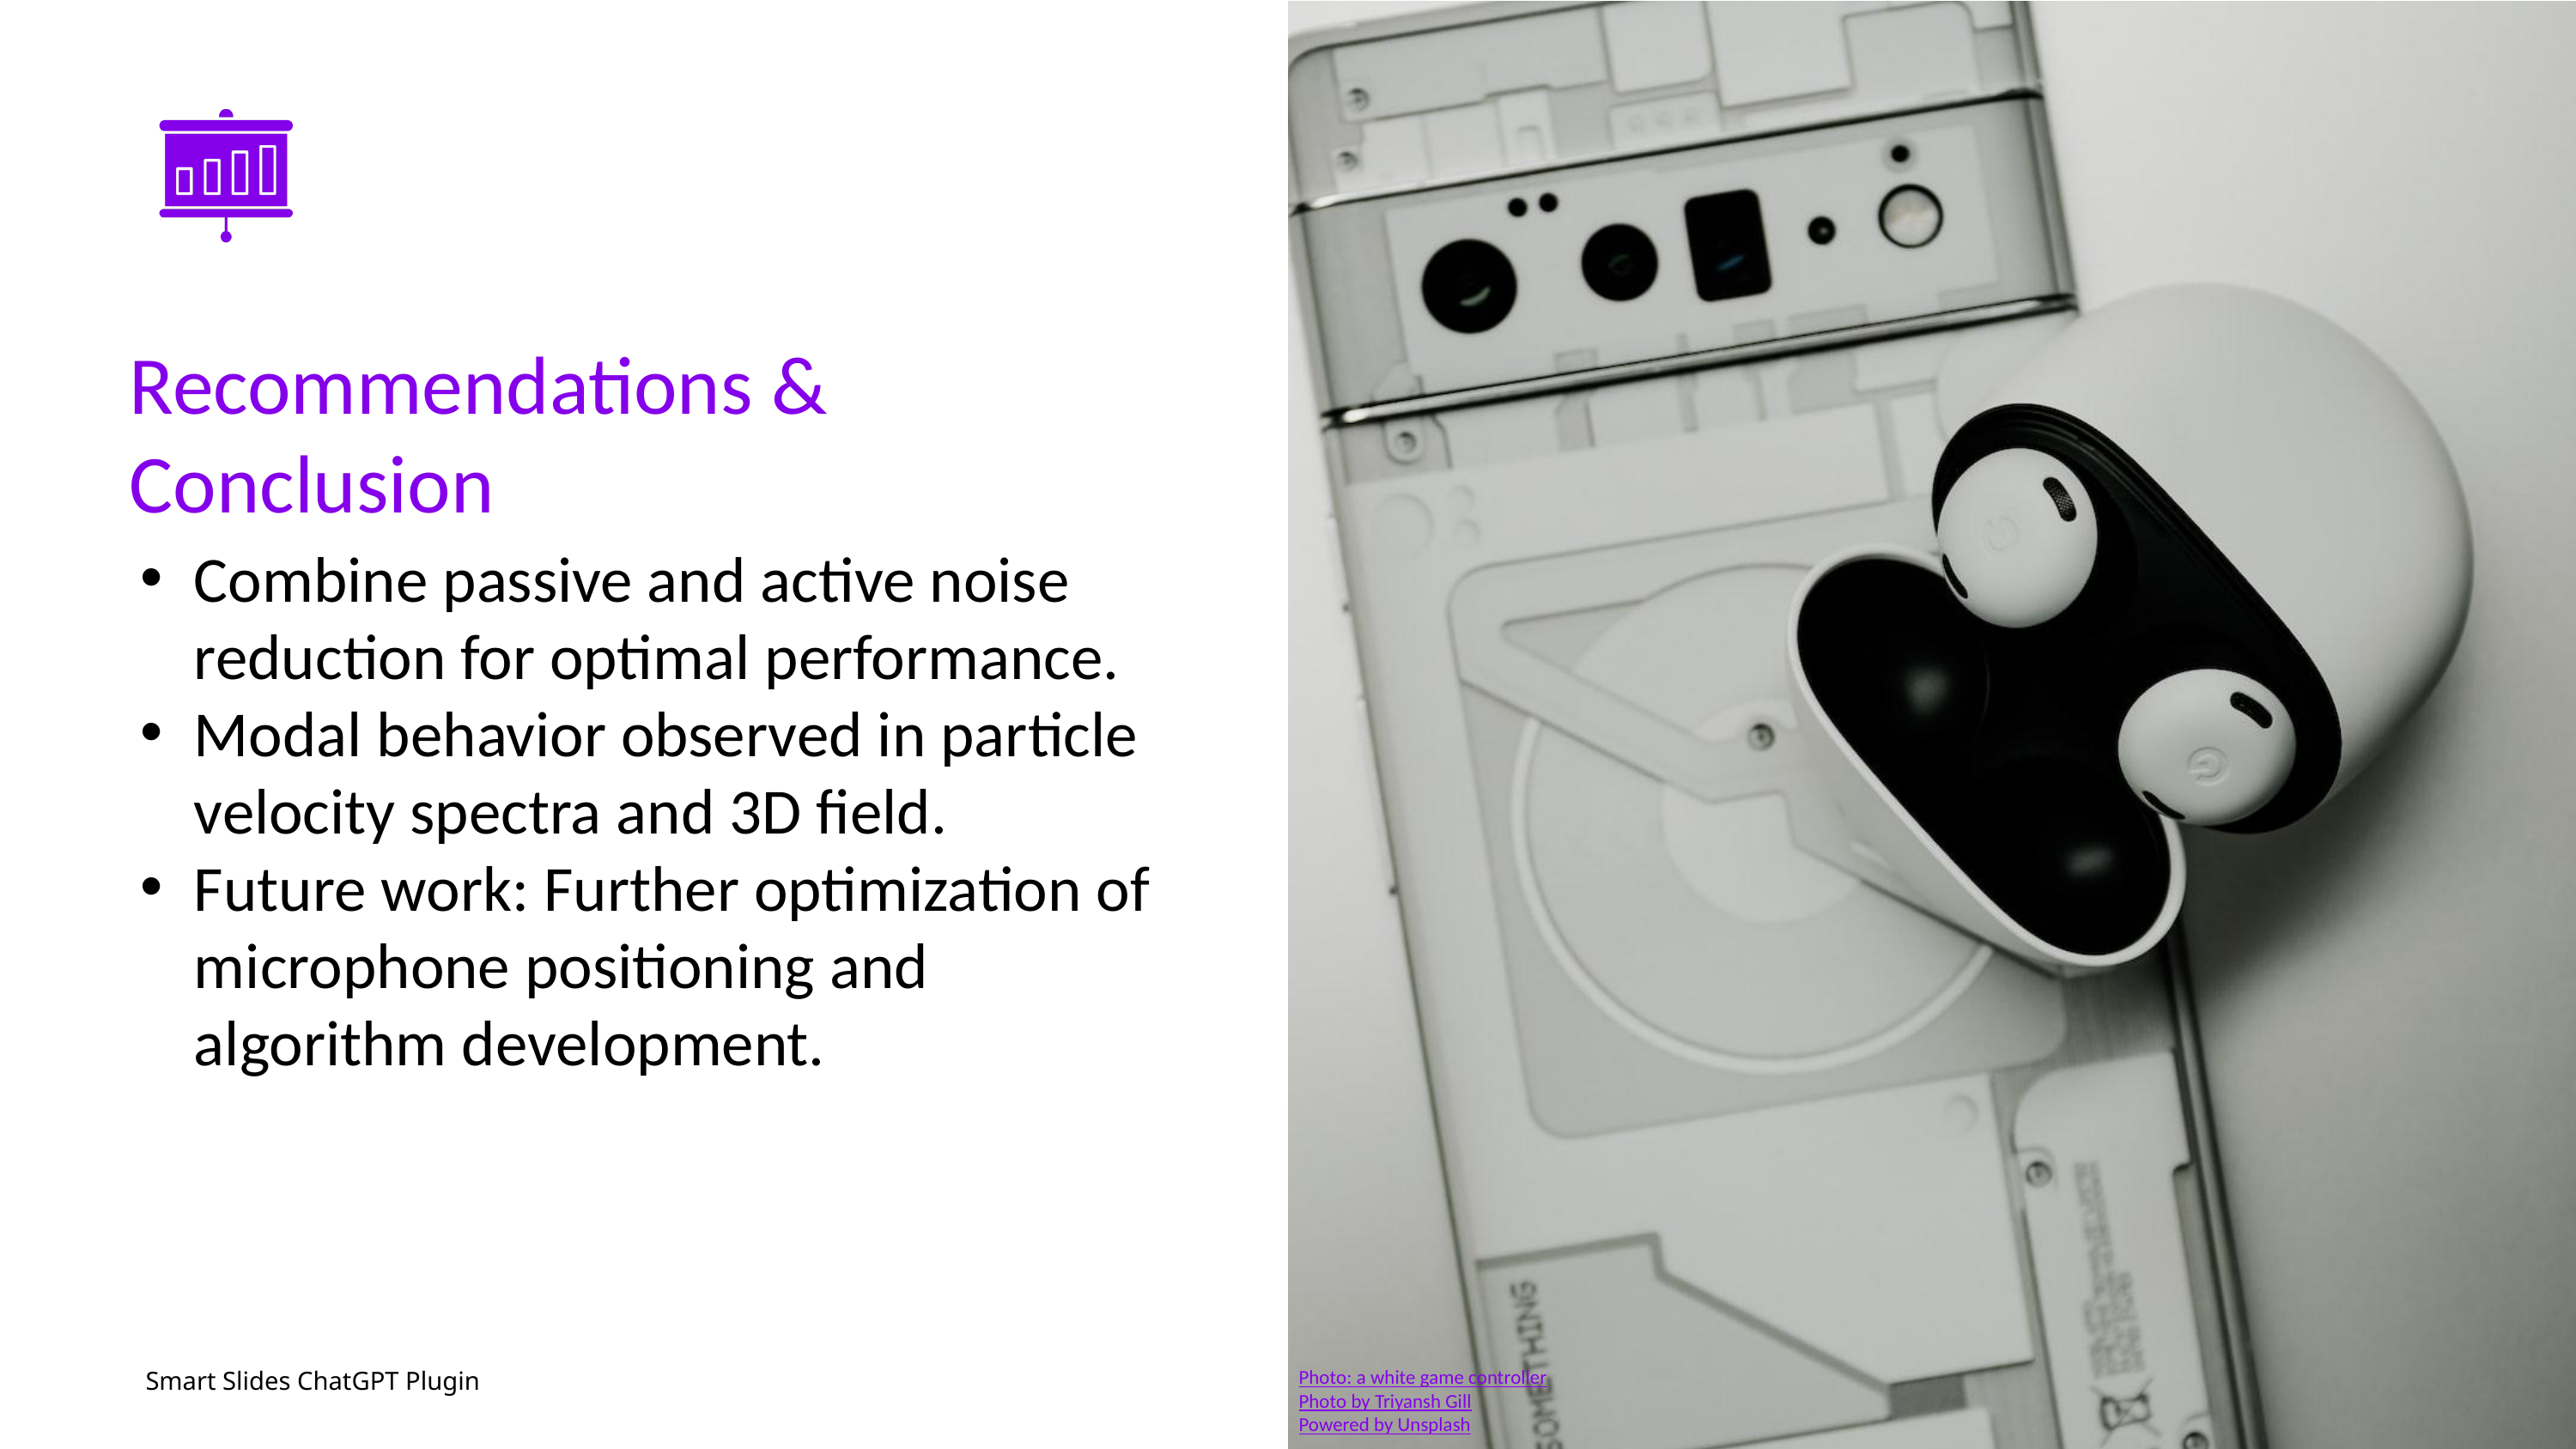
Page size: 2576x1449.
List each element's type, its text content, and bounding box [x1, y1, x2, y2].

picture [129, 89, 323, 284]
list Combine passive and active noise reduction for optimal performance. Modal behavior observed in particle velocity spectra and 3D field. Future work: Further optimization of microphone positioning and algorithm development. [129, 525, 1190, 1352]
picture [1287, 0, 2576, 1449]
title Recommendations & Conclusion [129, 318, 1190, 525]
